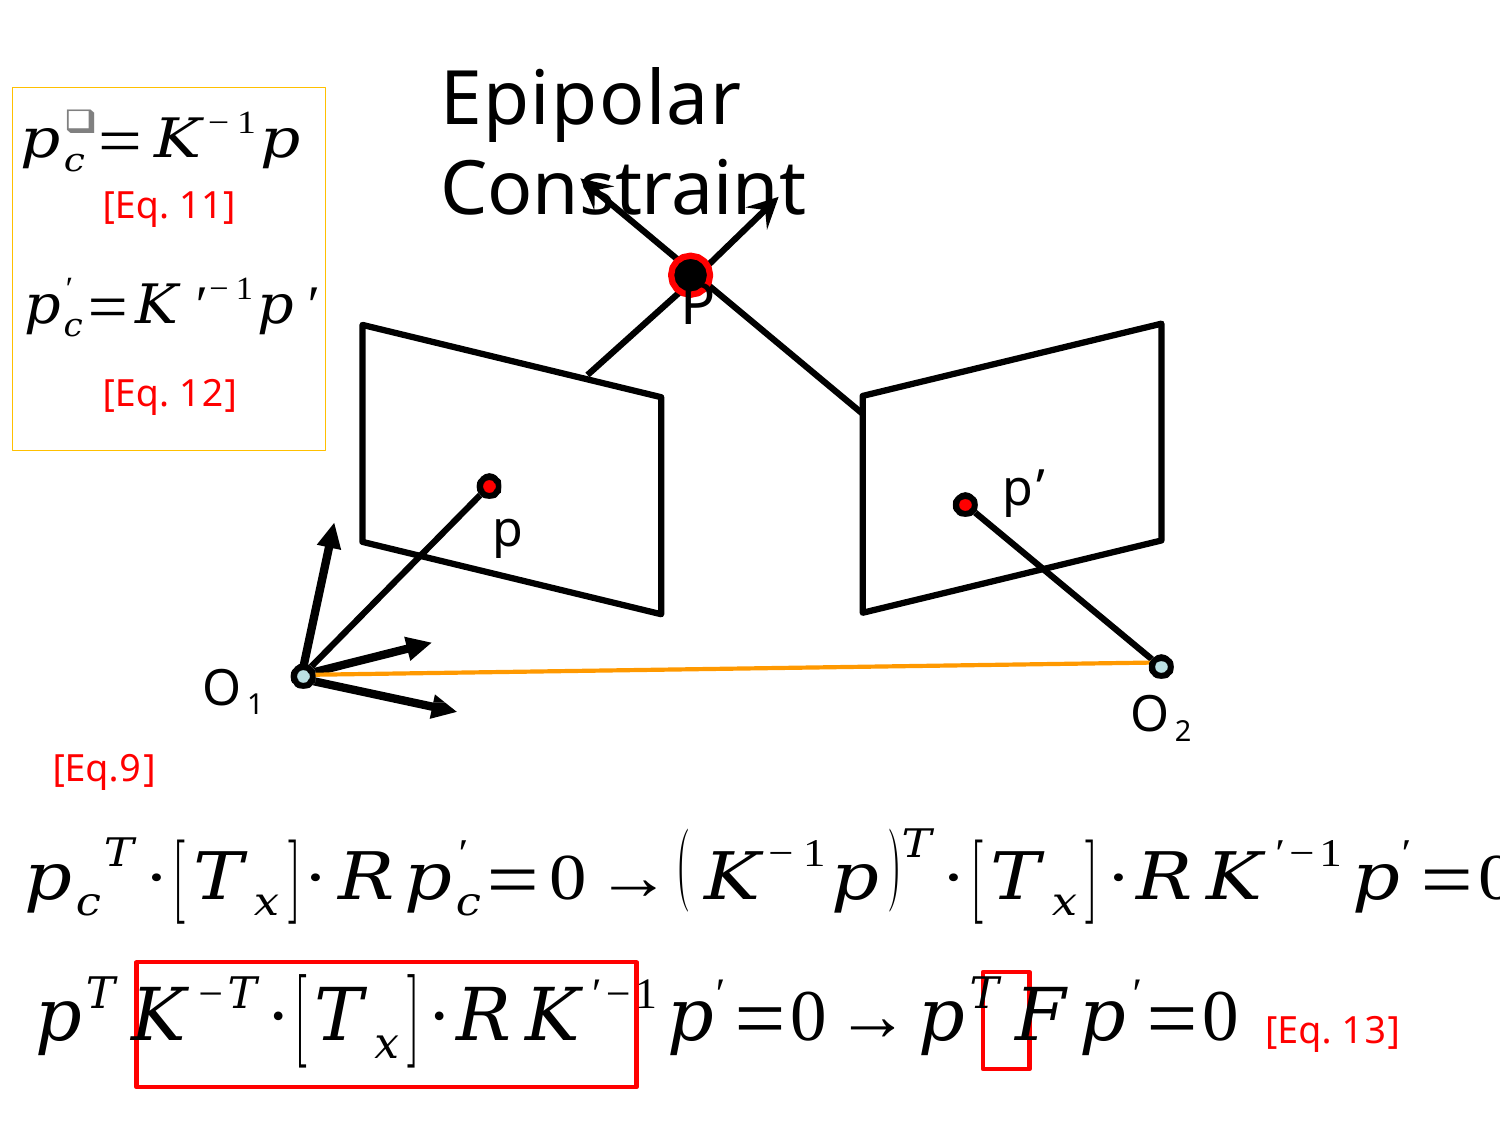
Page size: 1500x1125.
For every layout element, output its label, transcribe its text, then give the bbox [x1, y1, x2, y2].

text_box [862, 323, 1162, 613]
text_box [12, 87, 325, 450]
text_box [952, 492, 978, 517]
text_box O2 [1127, 679, 1198, 747]
text_box [1148, 654, 1174, 680]
text_box [316, 677, 457, 719]
text_box [290, 664, 316, 689]
text_box O1 [200, 653, 270, 721]
text_box Epipolar Constraint P [437, 0, 1097, 337]
text_box [362, 324, 662, 615]
text_box [476, 473, 502, 499]
text_box [982, 971, 1030, 1070]
text_box p [490, 494, 525, 557]
text_box [316, 636, 432, 674]
text_box [Eq.9] [50, 733, 160, 852]
text_box p’ [1000, 453, 1051, 516]
text_box [299, 522, 342, 664]
text_box [765, 337, 865, 417]
text_box [Eq. 13] [1262, 1004, 1404, 1052]
text_box [136, 962, 637, 1088]
